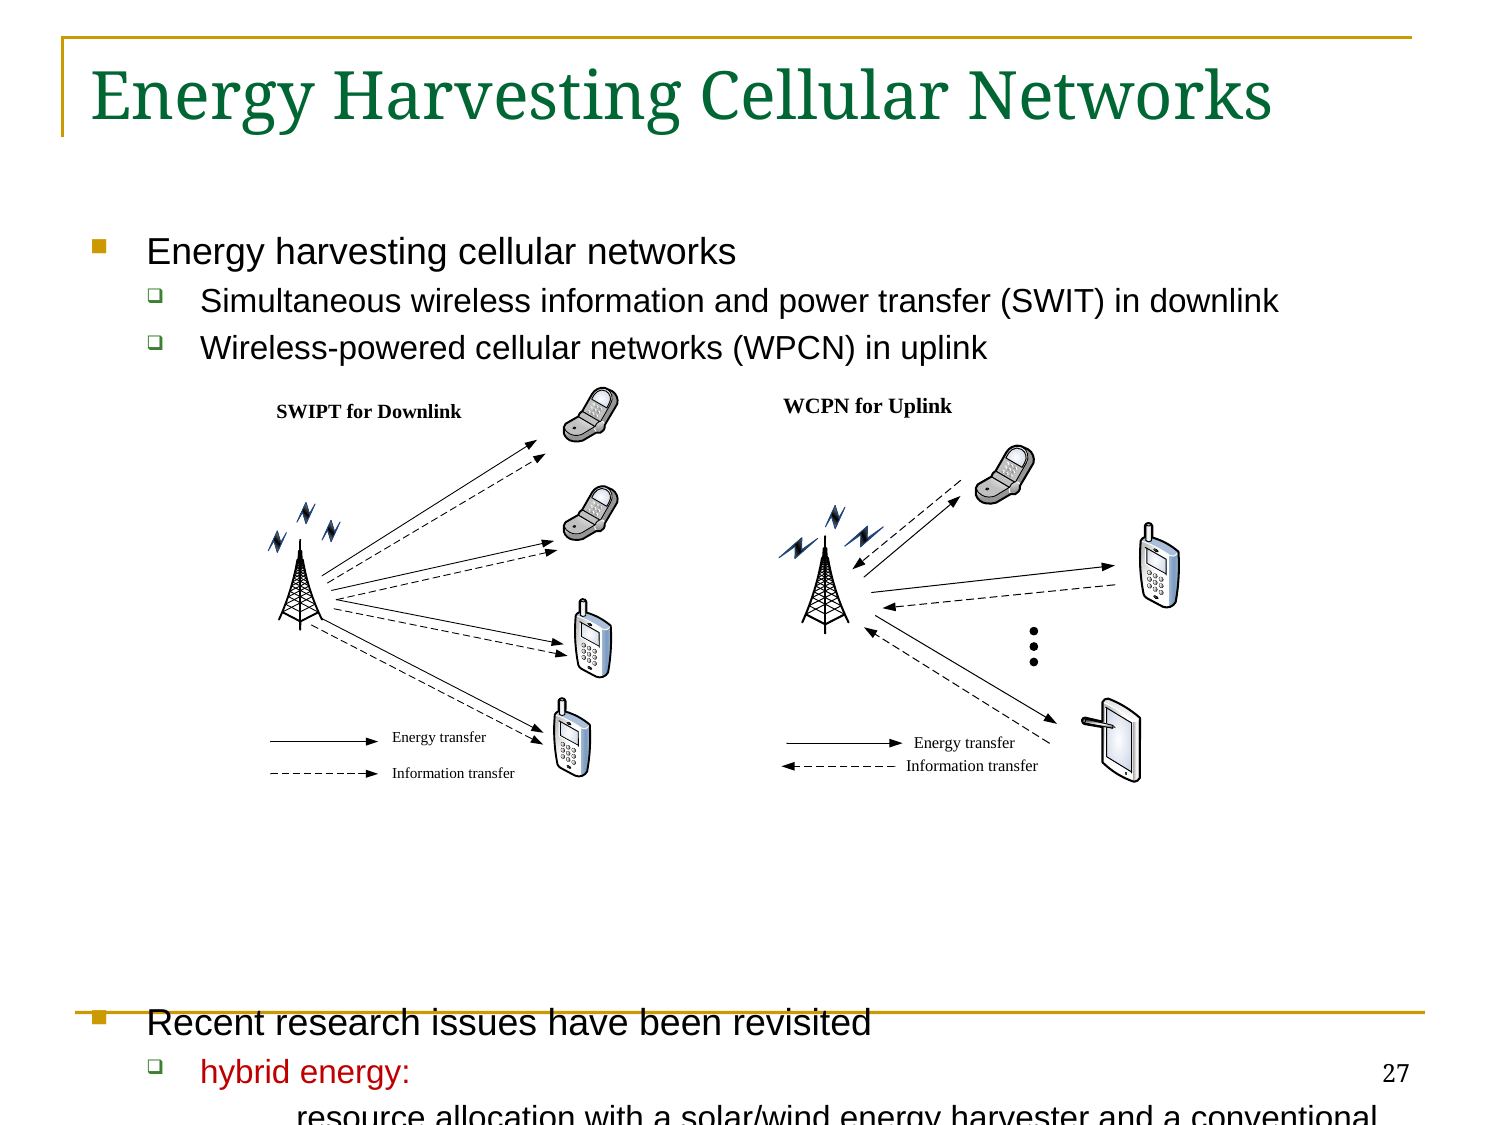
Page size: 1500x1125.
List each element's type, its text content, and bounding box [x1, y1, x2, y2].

title Energy Harvesting Cellular Networks [75, 45, 1412, 161]
list Energy harvesting cellular networks Simultaneous wireless information and power transfer (SWIT) in downlink Wireless-powered cellular networks (WPCN) in uplink Recent research issues have been revisited hybrid energy: resource allocation with a solar/wind energy harvester and a conventional power grid [75, 220, 1425, 1006]
slide_number 27 [1074, 1023, 1426, 1100]
picture [773, 385, 1182, 785]
picture [265, 385, 621, 785]
